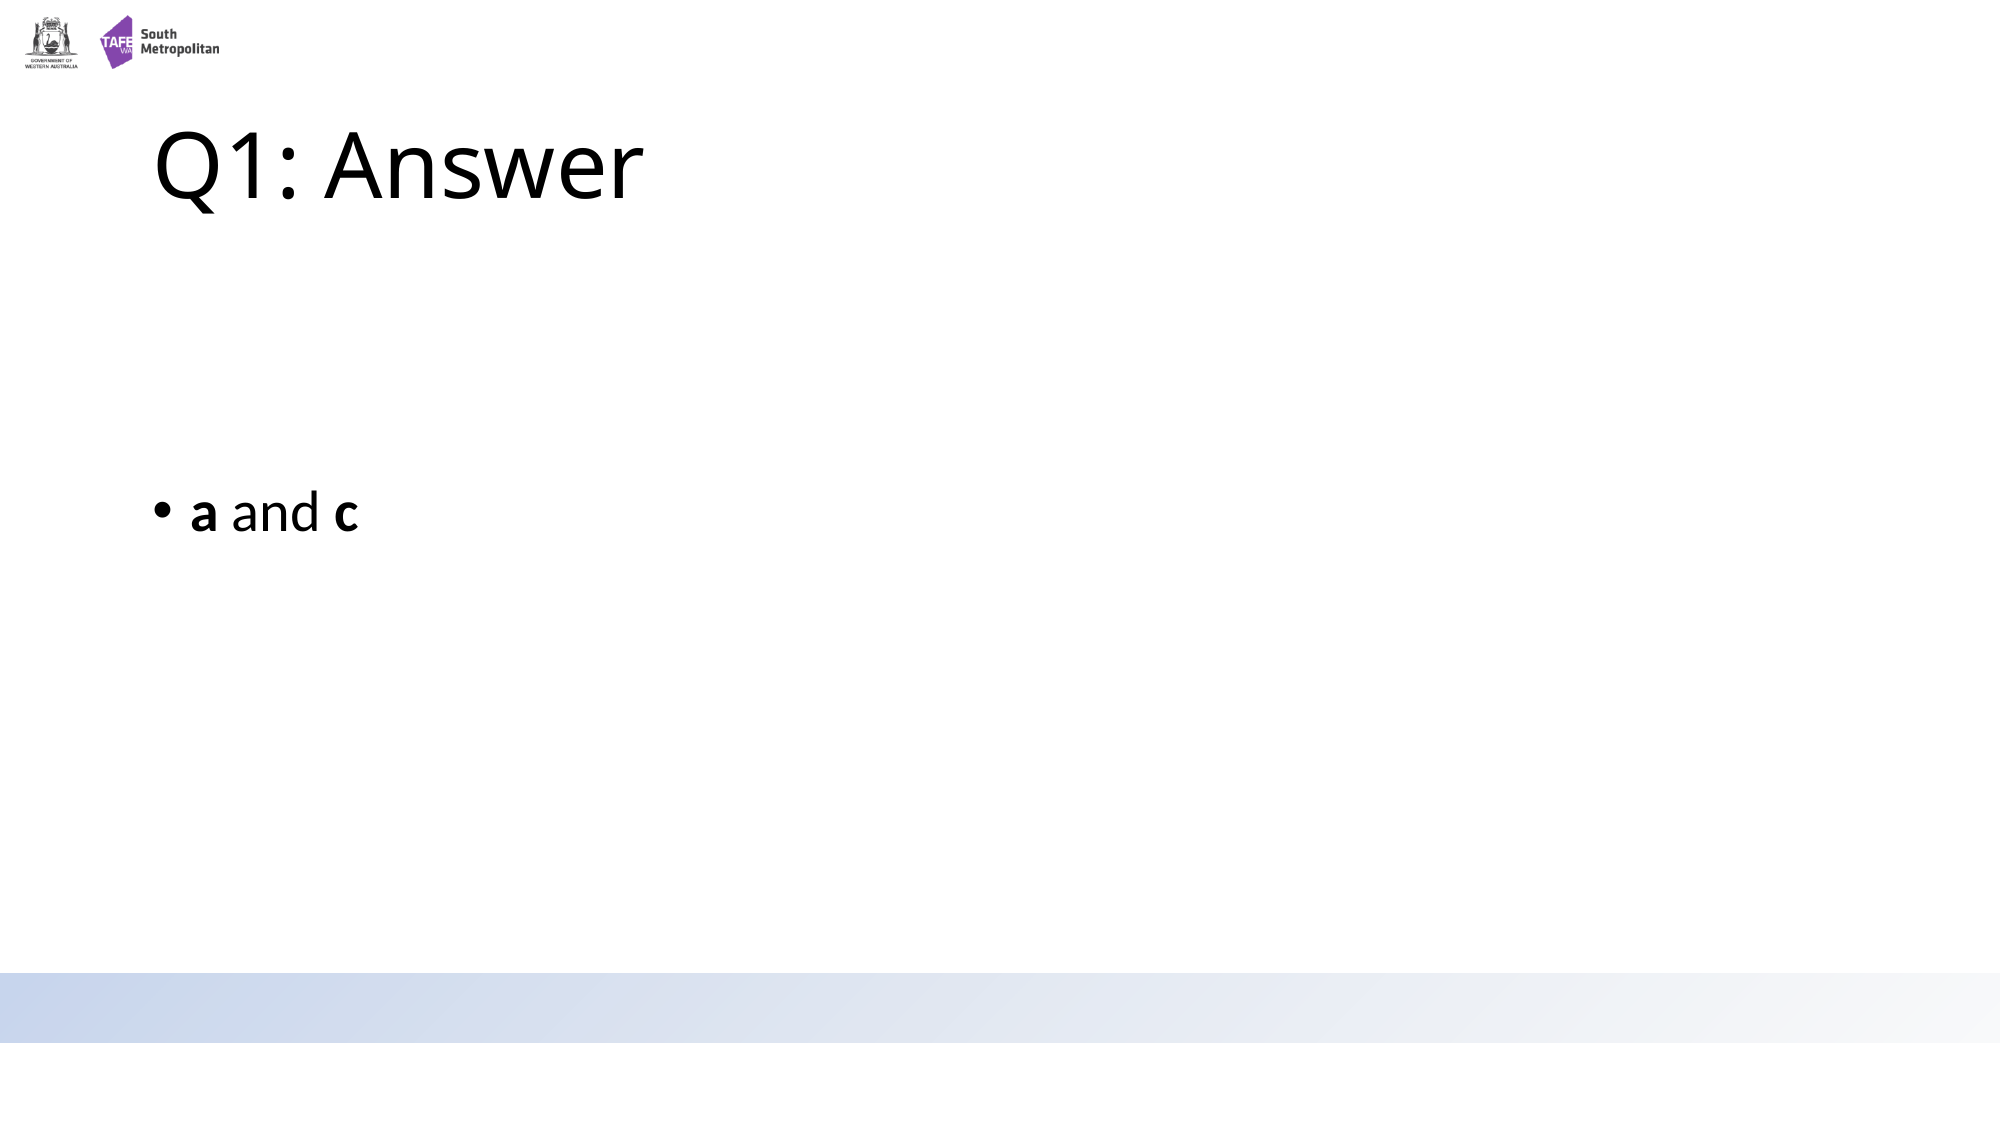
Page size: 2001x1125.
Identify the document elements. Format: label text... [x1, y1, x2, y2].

list a and c [137, 299, 1863, 1014]
picture [25, 15, 219, 69]
title Q1: Answer [137, 59, 1863, 278]
